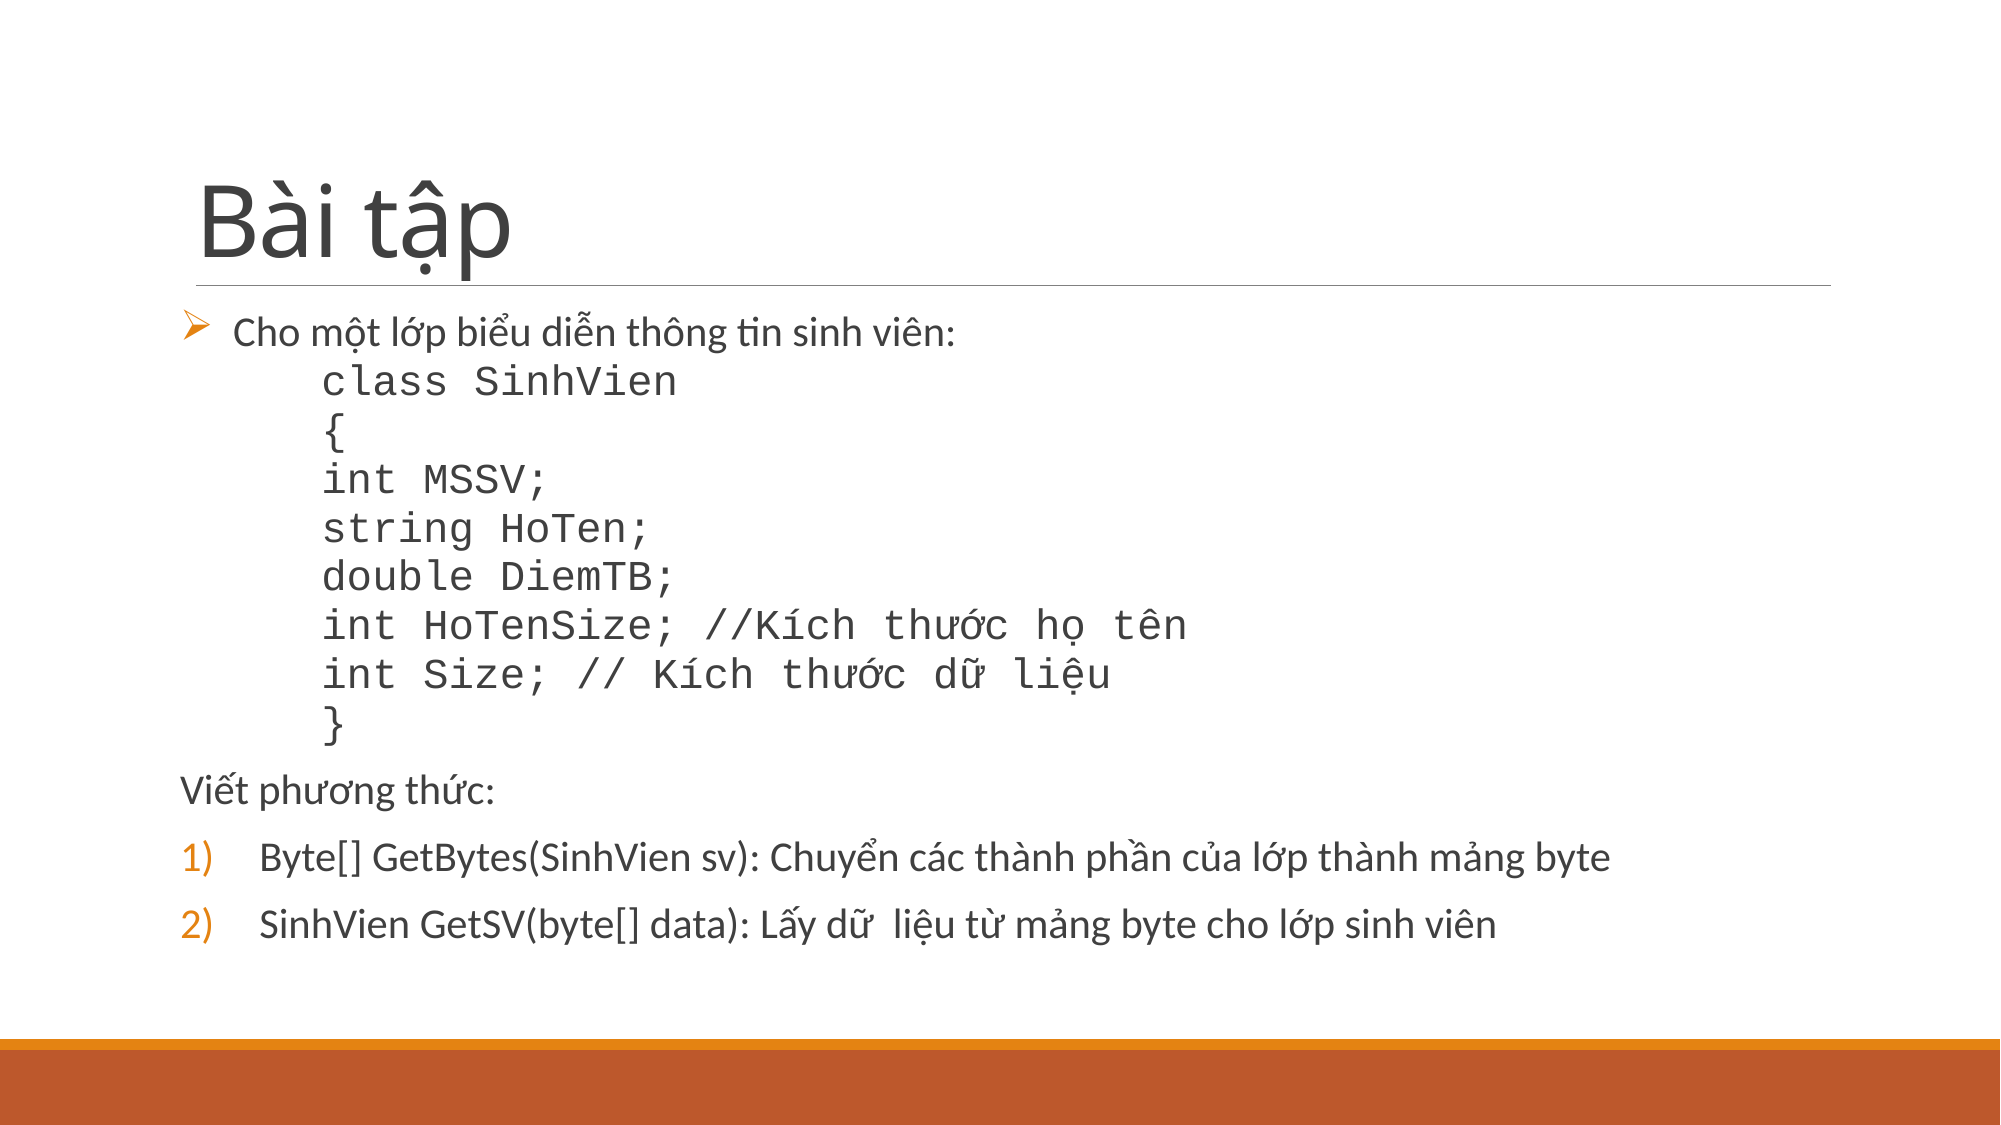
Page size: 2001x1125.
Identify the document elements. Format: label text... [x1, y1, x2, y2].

title Bài tập [180, 47, 1830, 285]
list Cho một lớp biểu diễn thông tin sinh viên: class SinhVien { int MSSV; string HoTen; double DiemTB; int HoTenSize; //Kích thước họ tên int Size; // Kích thước dữ liệu } Viết phương thức: Byte[] GetBytes(SinhVien sv): Chuyển các thành phần của lớp thành mảng byte SinhVien GetSV(byte[] data): Lấy dữ liệu từ mảng byte cho lớp sinh viên [180, 302, 1830, 963]
